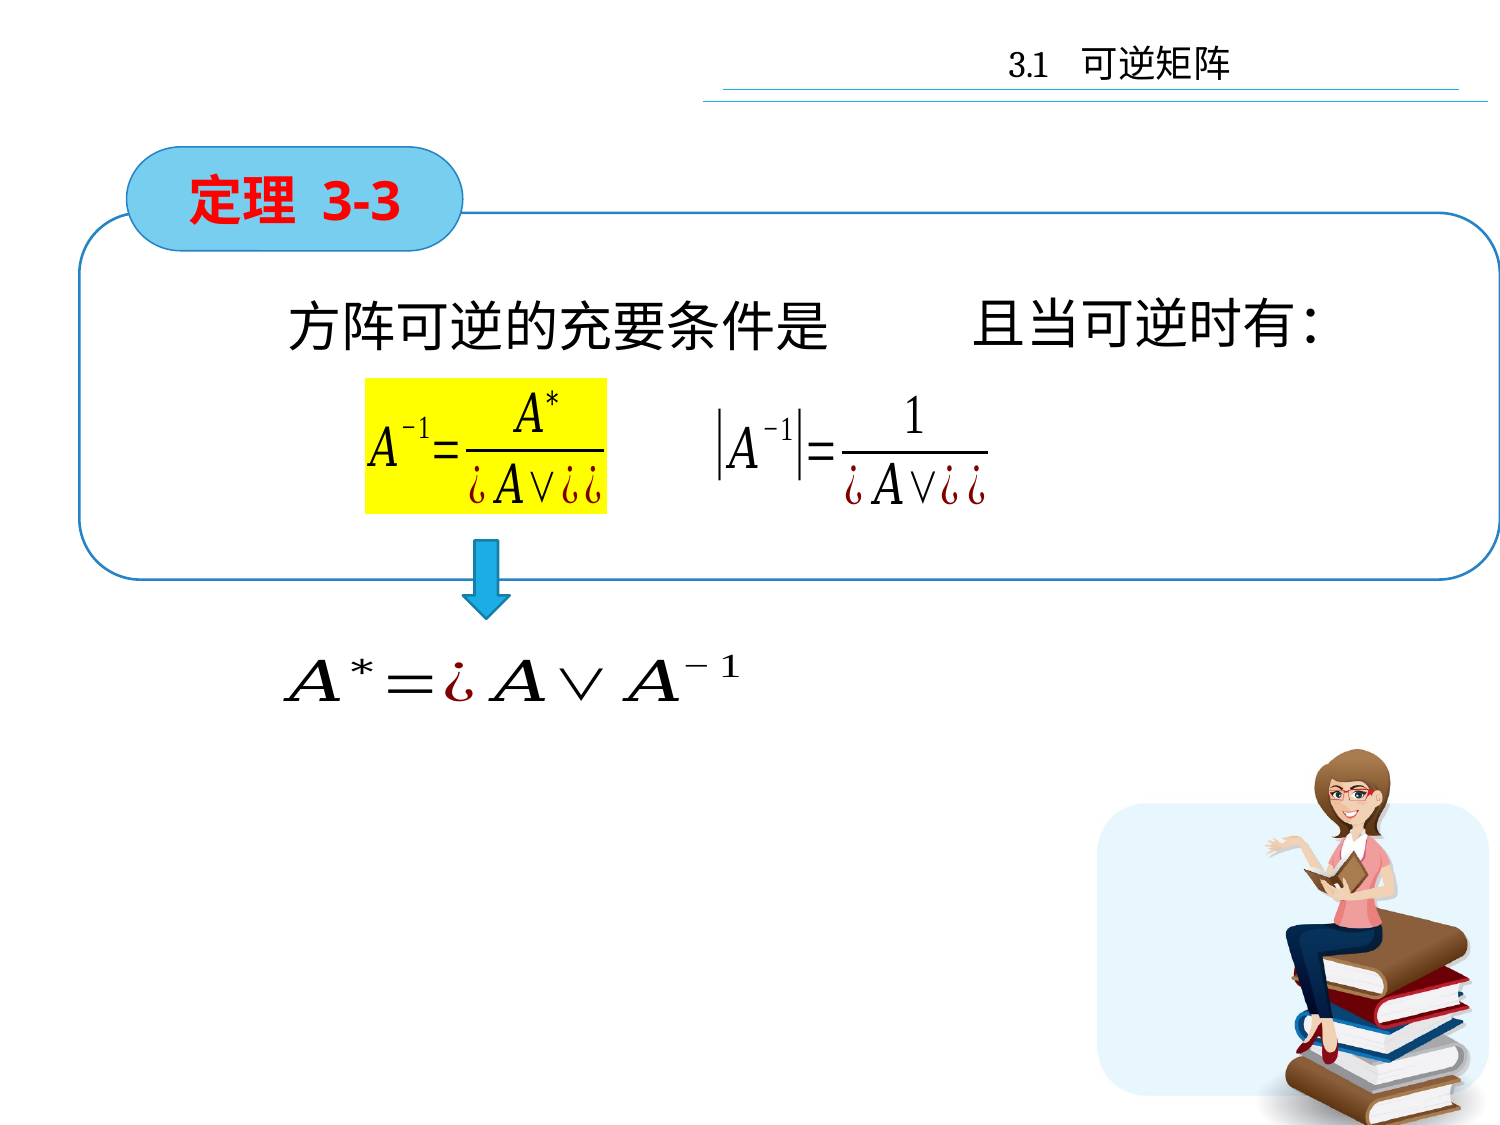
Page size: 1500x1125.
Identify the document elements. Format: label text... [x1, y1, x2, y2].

text_box 3.1 可逆矩阵 [781, 32, 1458, 84]
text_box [702, 89, 1489, 102]
text_box [461, 587, 511, 620]
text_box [79, 146, 1500, 580]
picture [1096, 749, 1489, 1125]
